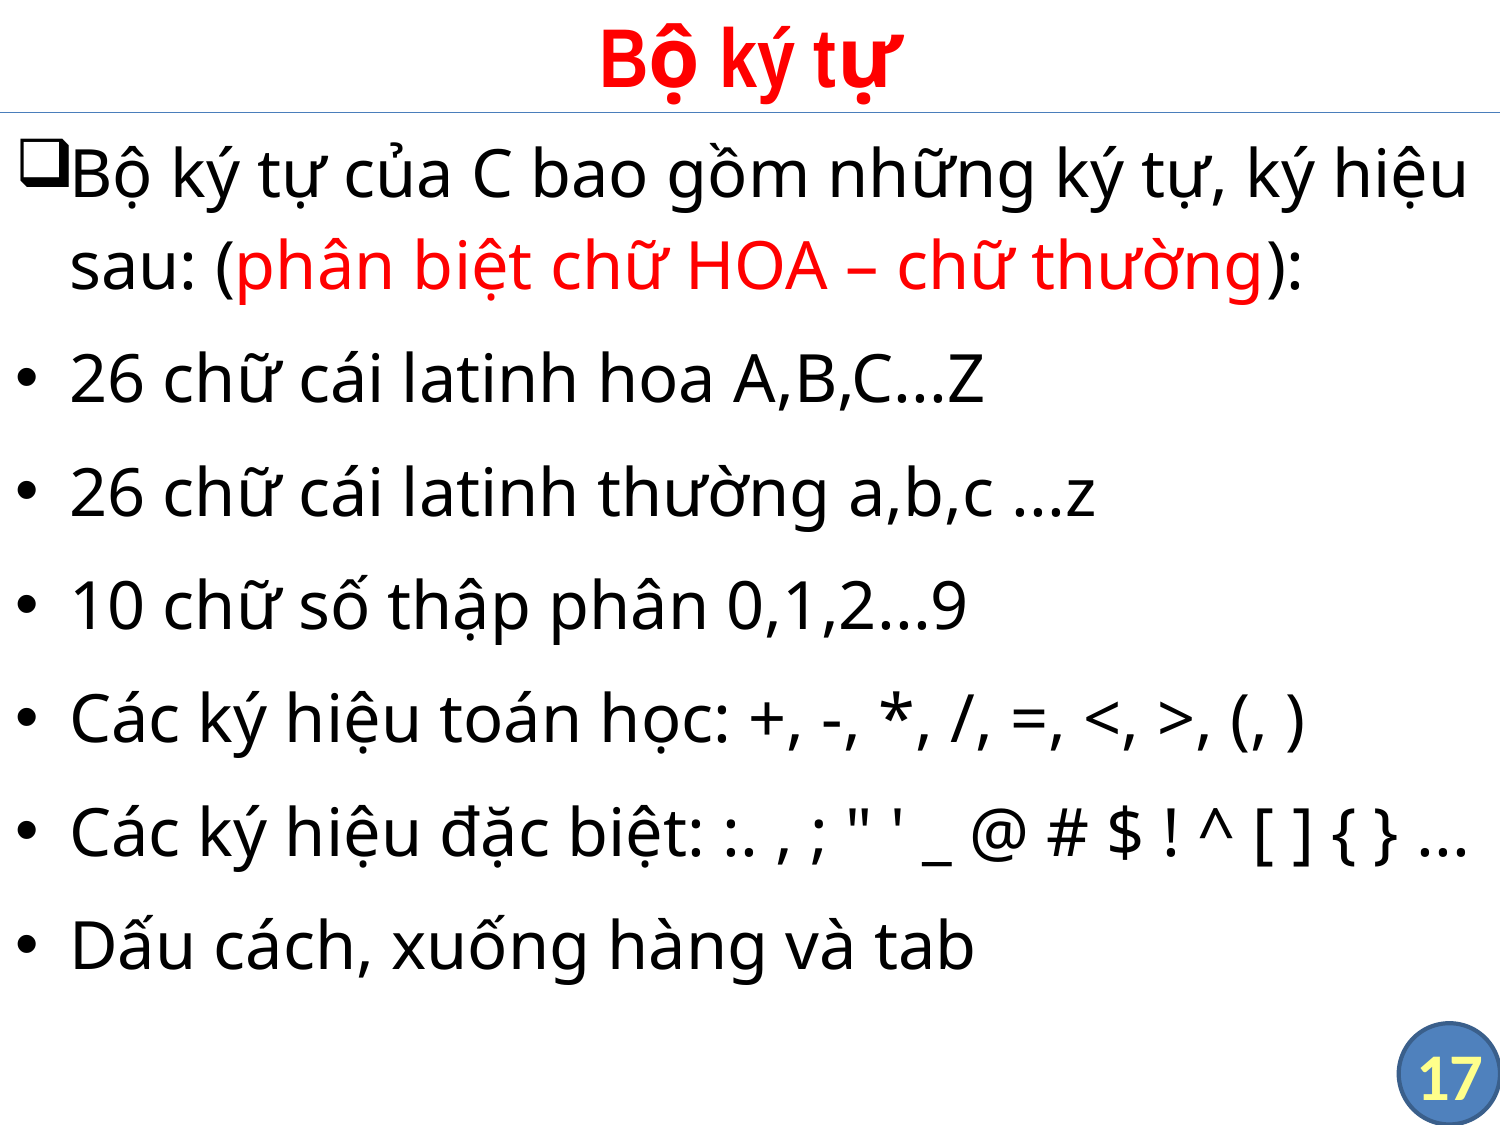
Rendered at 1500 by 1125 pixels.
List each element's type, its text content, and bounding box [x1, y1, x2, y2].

slide_number 17 [1399, 1023, 1500, 1125]
title Bộ ký tự [0, 0, 1500, 113]
list Bộ ký tự của C bao gồm những ký tự, ký hiệu sau: (phân biệt chữ HOA – chữ thường): 26 chữ cái latinh hoa A,B,C...Z 26 chữ cái latinh thường a,b,c ...z 10 chữ số thập phân 0,1,2...9 Các ký hiệu toán học: +, -, *, /, =, <, >, (, ) Các ký hiệu đặc biệt: :. , ; " ' _ @ # $ ! ^ [ ] { } ... Dấu cách, xuống hàng và tab [0, 113, 1500, 1125]
